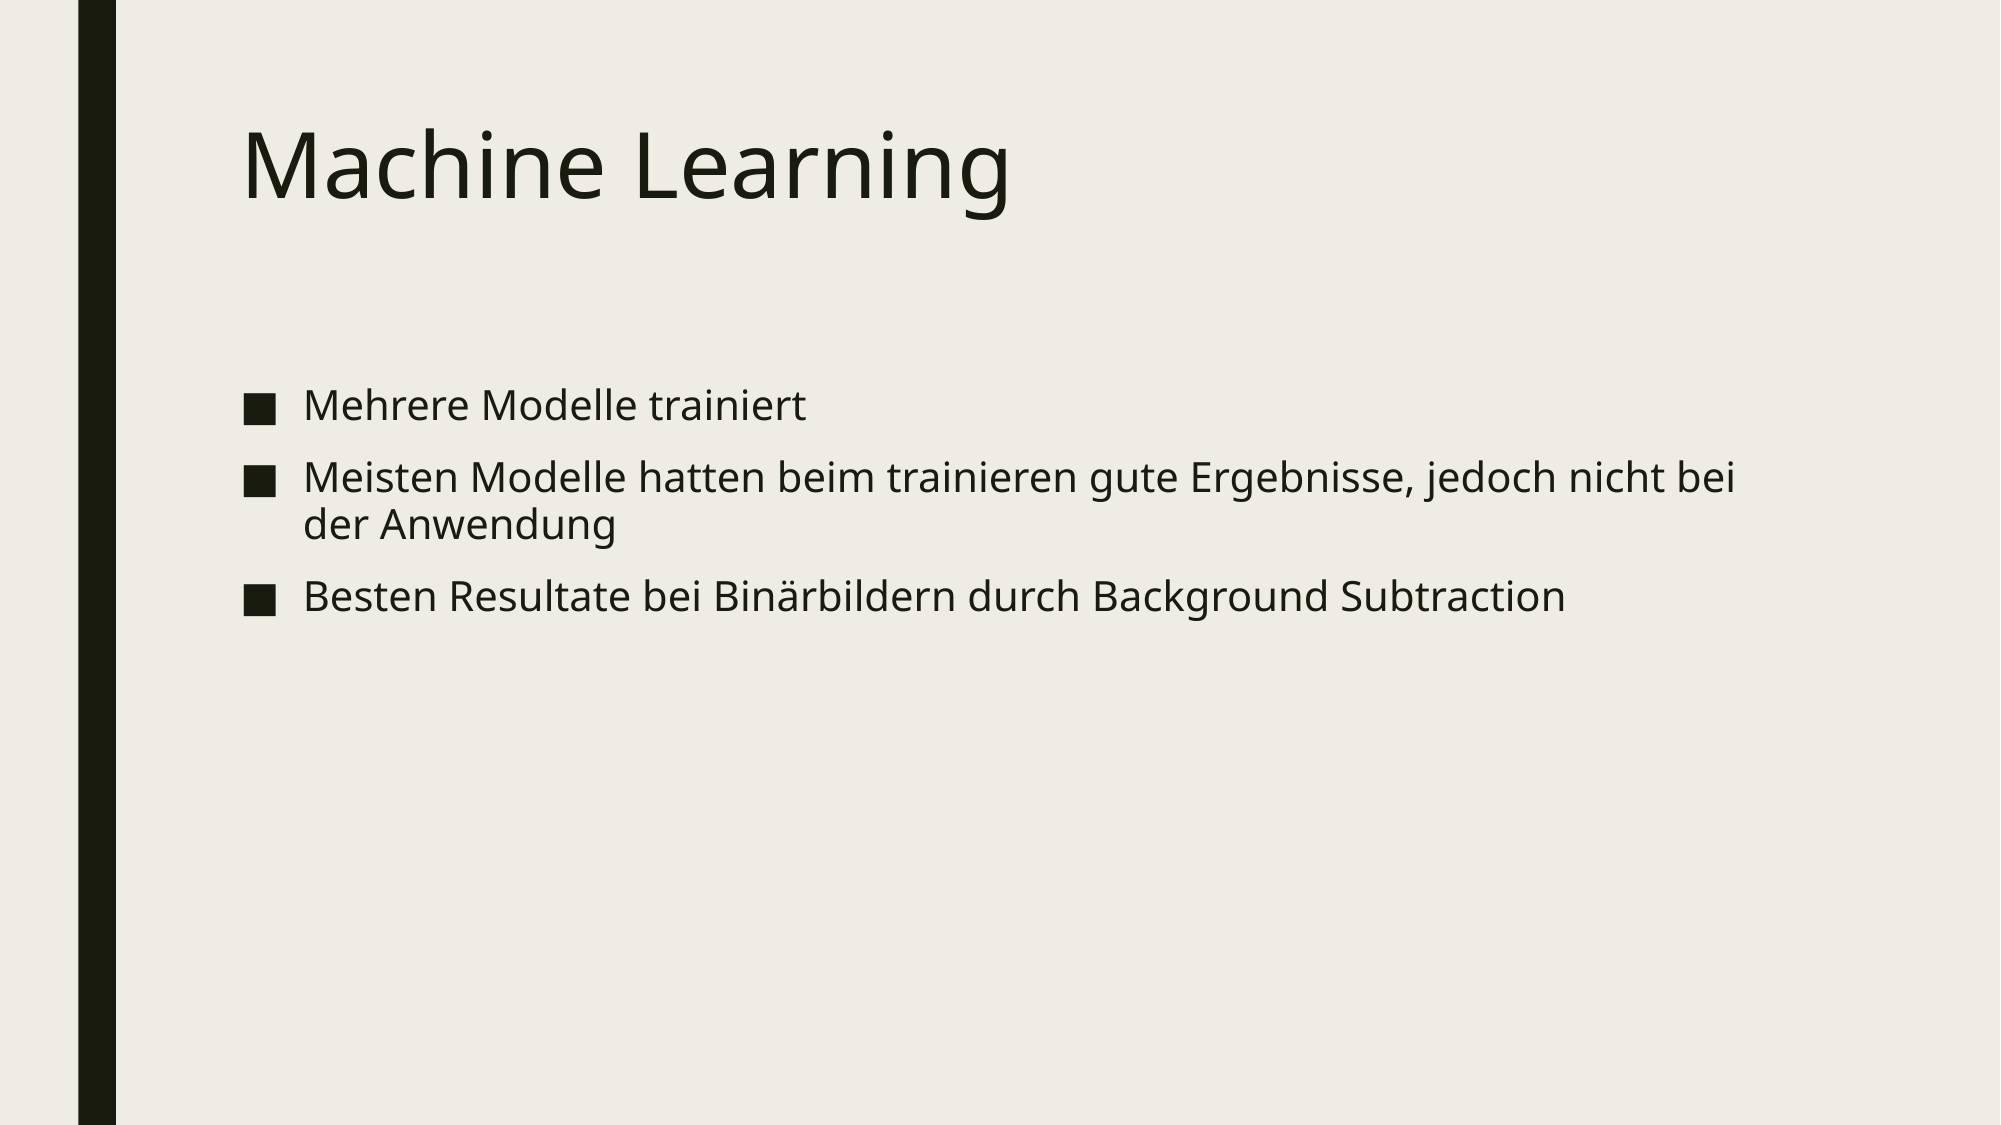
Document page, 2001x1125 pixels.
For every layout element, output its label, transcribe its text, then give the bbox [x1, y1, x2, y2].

title Machine Learning [225, 112, 1800, 357]
list Mehrere Modelle trainiert Meisten Modelle hatten beim trainieren gute Ergebnisse, jedoch nicht bei der Anwendung Besten Resultate bei Binärbildern durch Background Subtraction [225, 375, 1800, 963]
